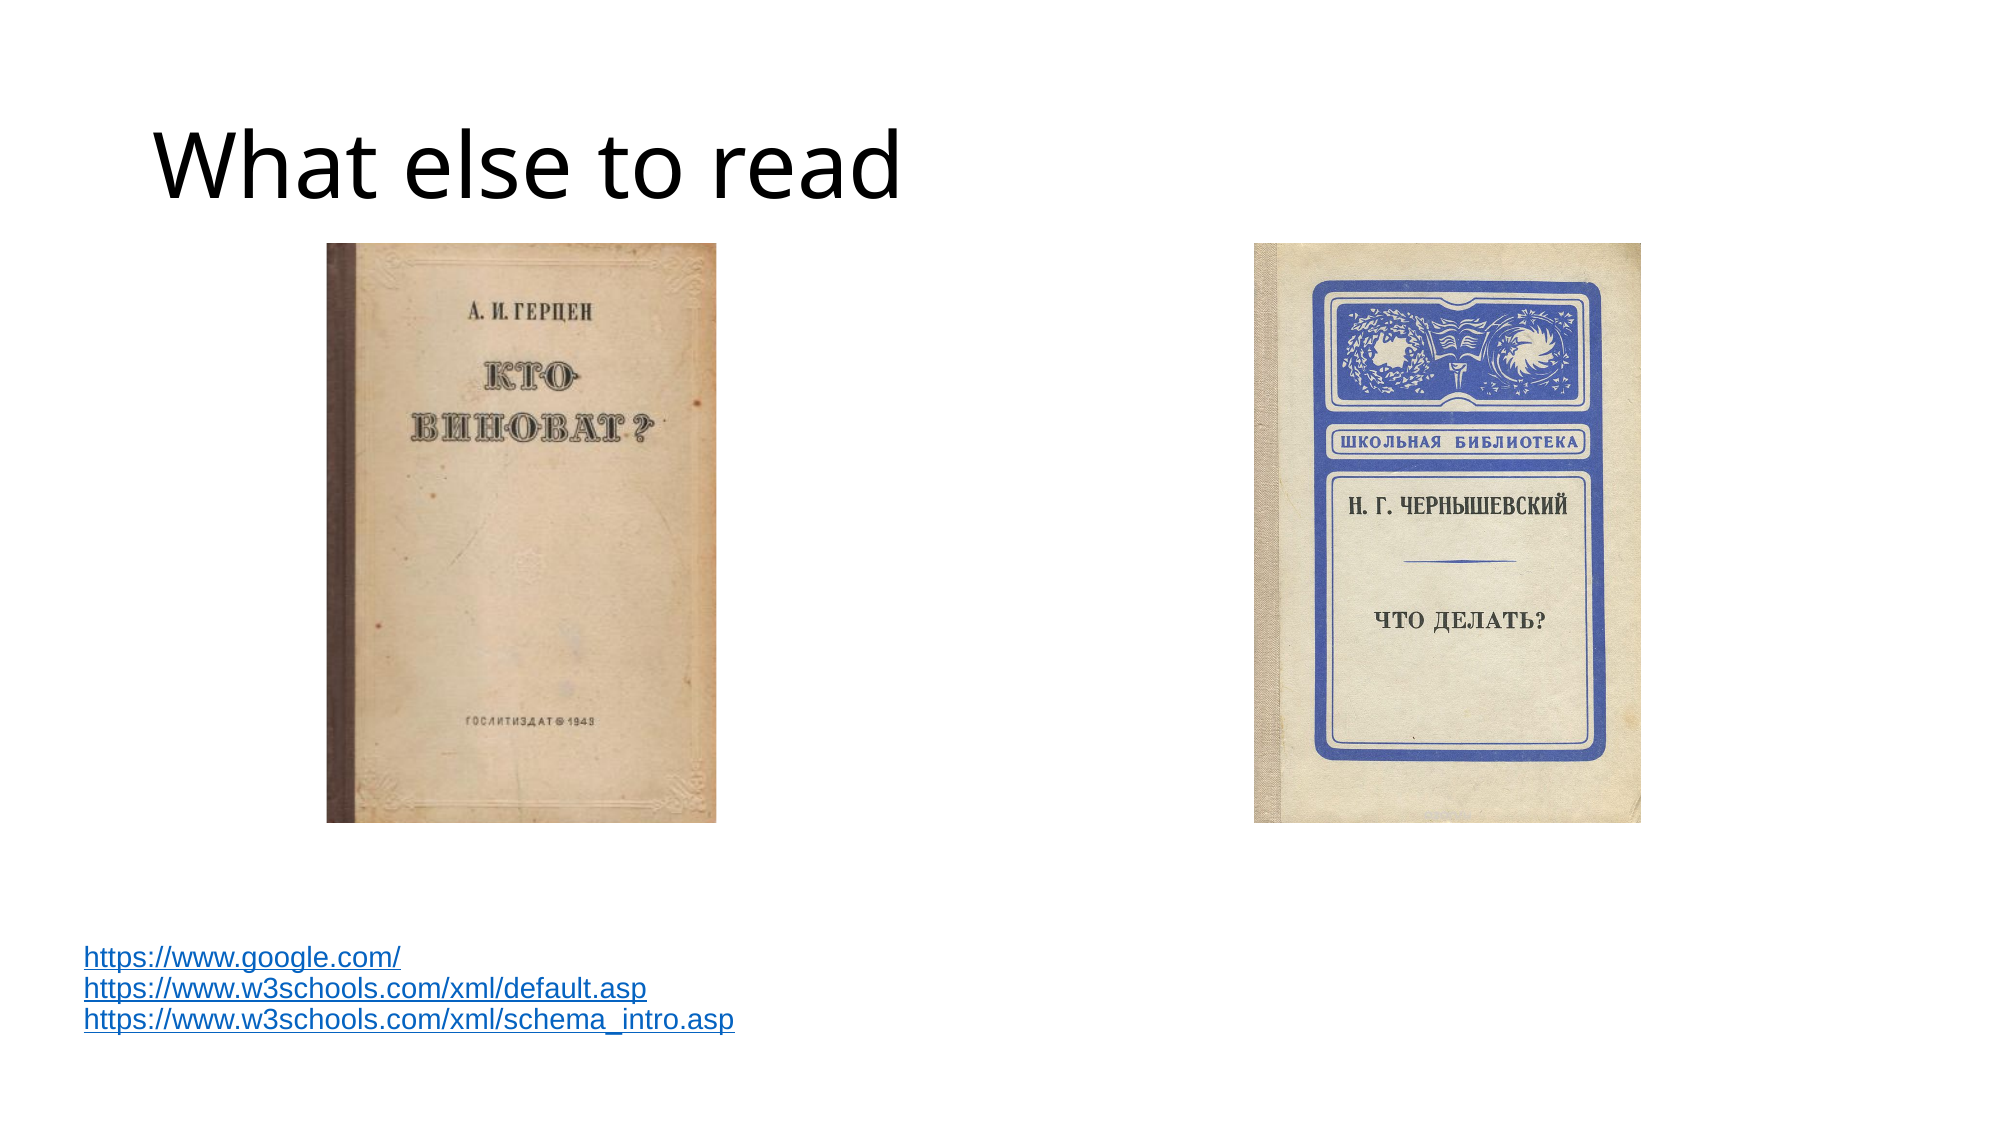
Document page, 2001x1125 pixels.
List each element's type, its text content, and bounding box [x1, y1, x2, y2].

picture [1254, 243, 1641, 823]
picture [326, 243, 717, 823]
list https://www.google.com/ https://www.w3schools.com/xml/default.asp https://www.w3schools.com/xml/schema_intro.asp [68, 662, 1900, 1125]
title What else to read [137, 59, 1863, 278]
